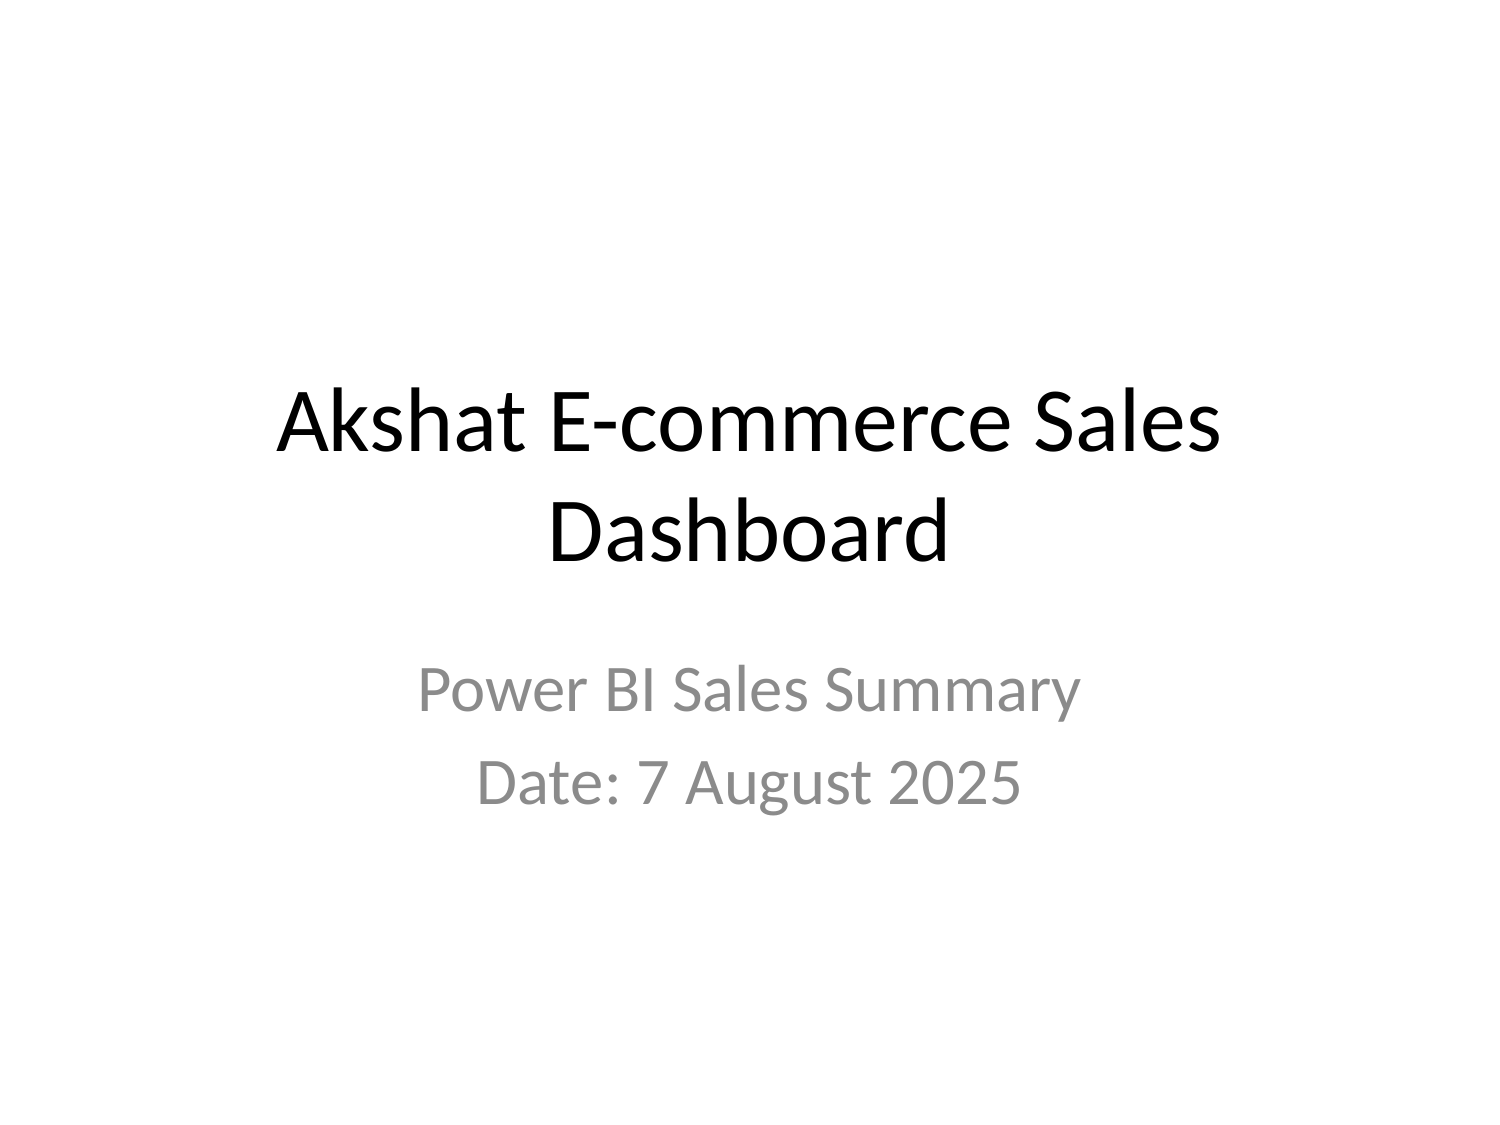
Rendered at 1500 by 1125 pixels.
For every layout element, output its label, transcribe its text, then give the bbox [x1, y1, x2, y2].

title Akshat E-commerce Sales Dashboard [112, 349, 1388, 591]
subtitle Power BI Sales Summary Date: 7 August 2025 [225, 637, 1275, 925]
